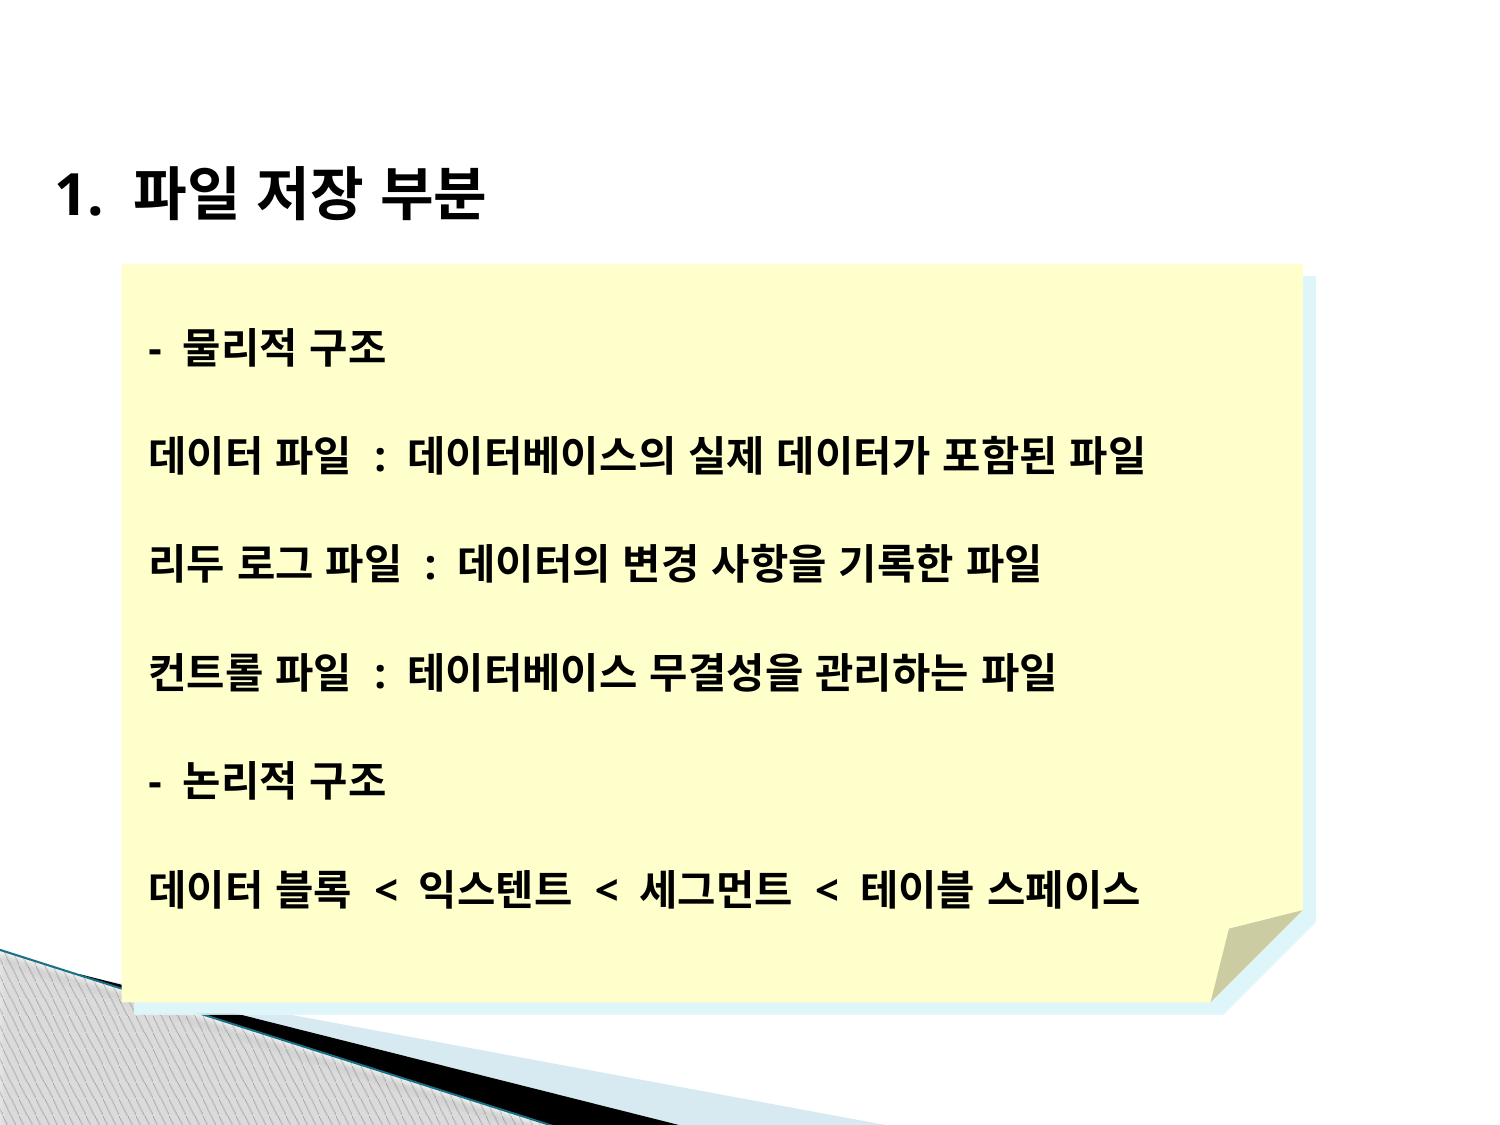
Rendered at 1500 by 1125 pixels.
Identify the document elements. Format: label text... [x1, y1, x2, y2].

text_box 1. 파일 저장 부분 [39, 122, 1461, 262]
text_box [121, 264, 1292, 1003]
text_box - 물리적 구조 데이터 파일 : 데이터베이스의 실제 데이터가 포함된 파일 리두 로그 파일 : 데이터의 변경 사항을 기록한 파일 컨트롤 파일 : 테이터베이스 무결성을 관리하는 파일 - 논리적 구조 데이터 블록 < 익스텐트 < 세그먼트 < 테이블 스페이스 [133, 264, 1315, 921]
